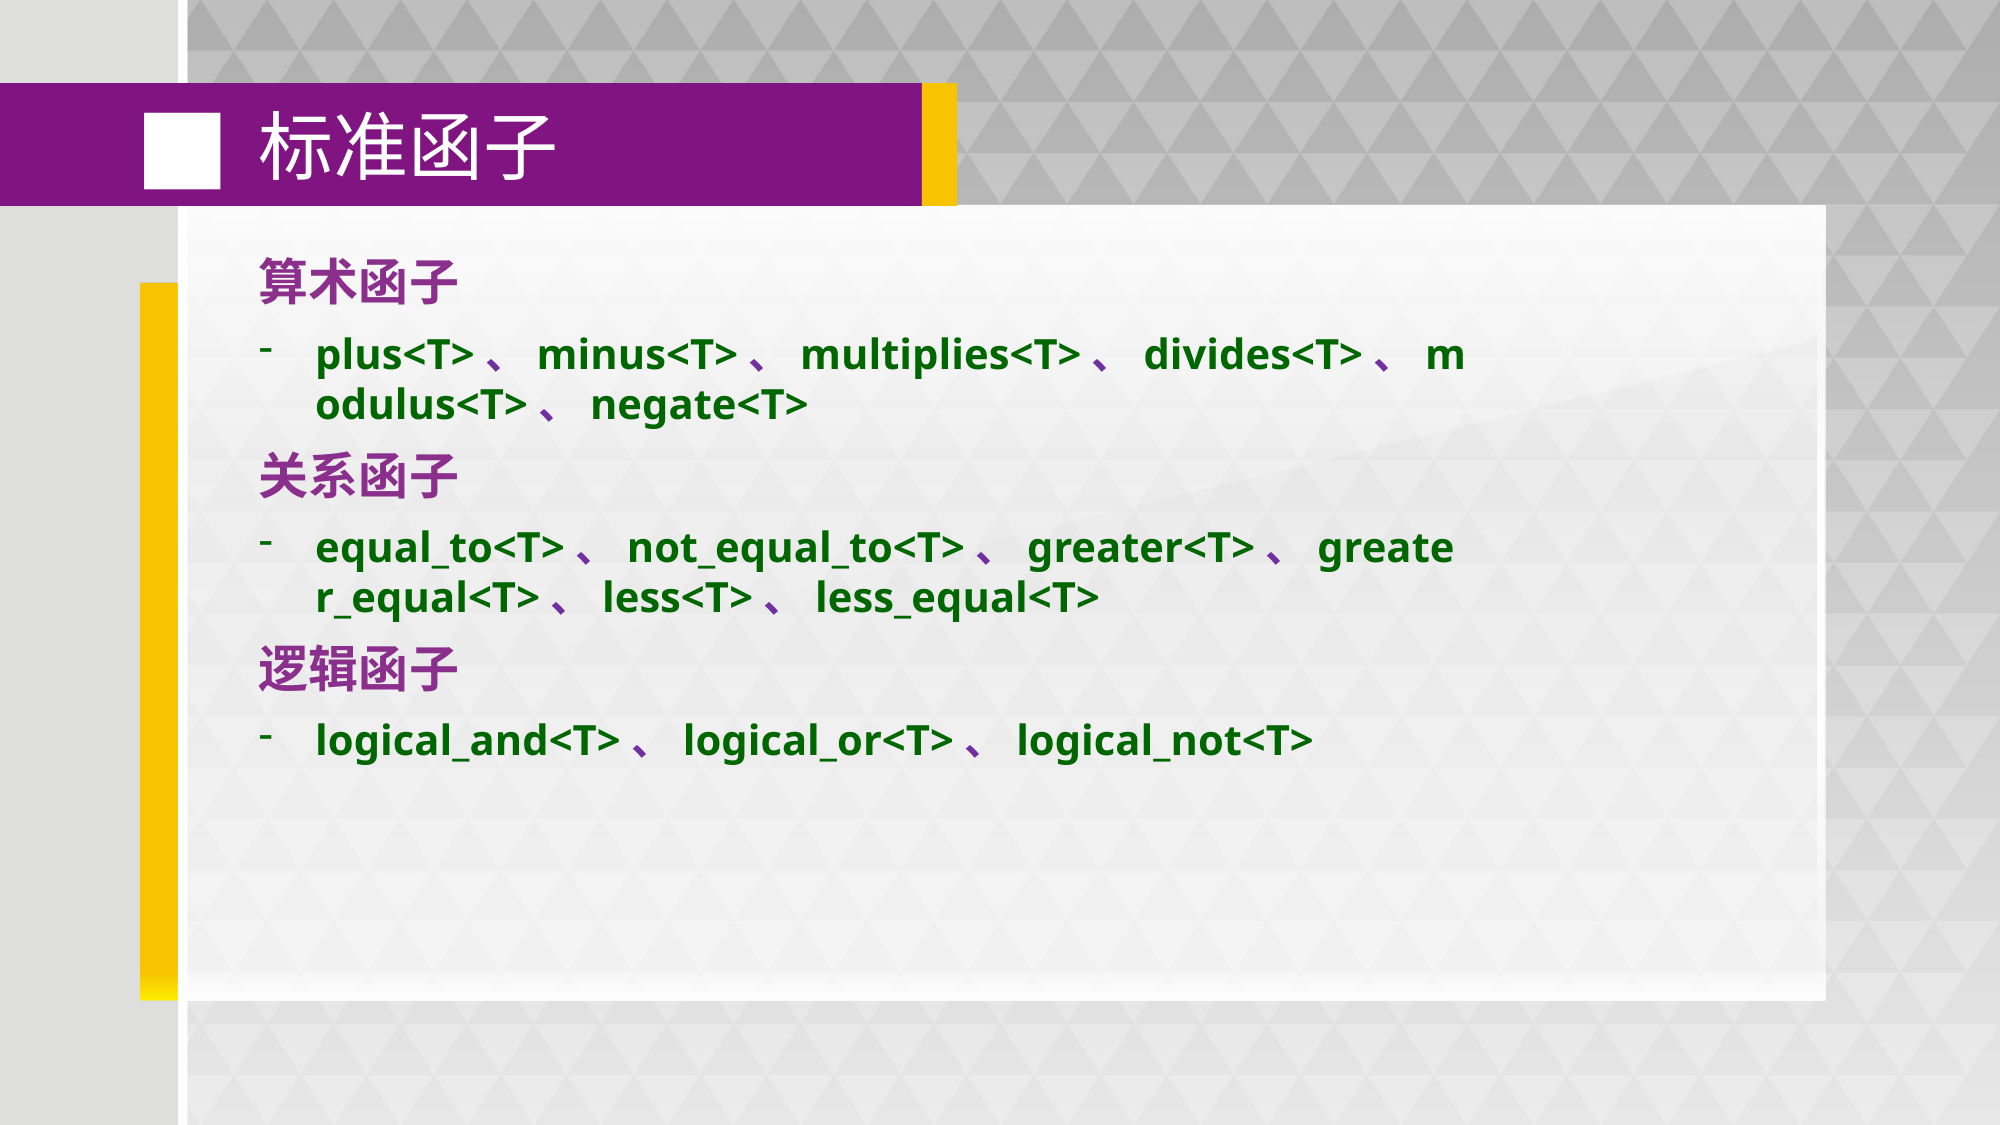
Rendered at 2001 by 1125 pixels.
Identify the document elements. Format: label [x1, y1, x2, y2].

text_box [120, 69, 576, 206]
picture [0, 0, 2000, 1125]
